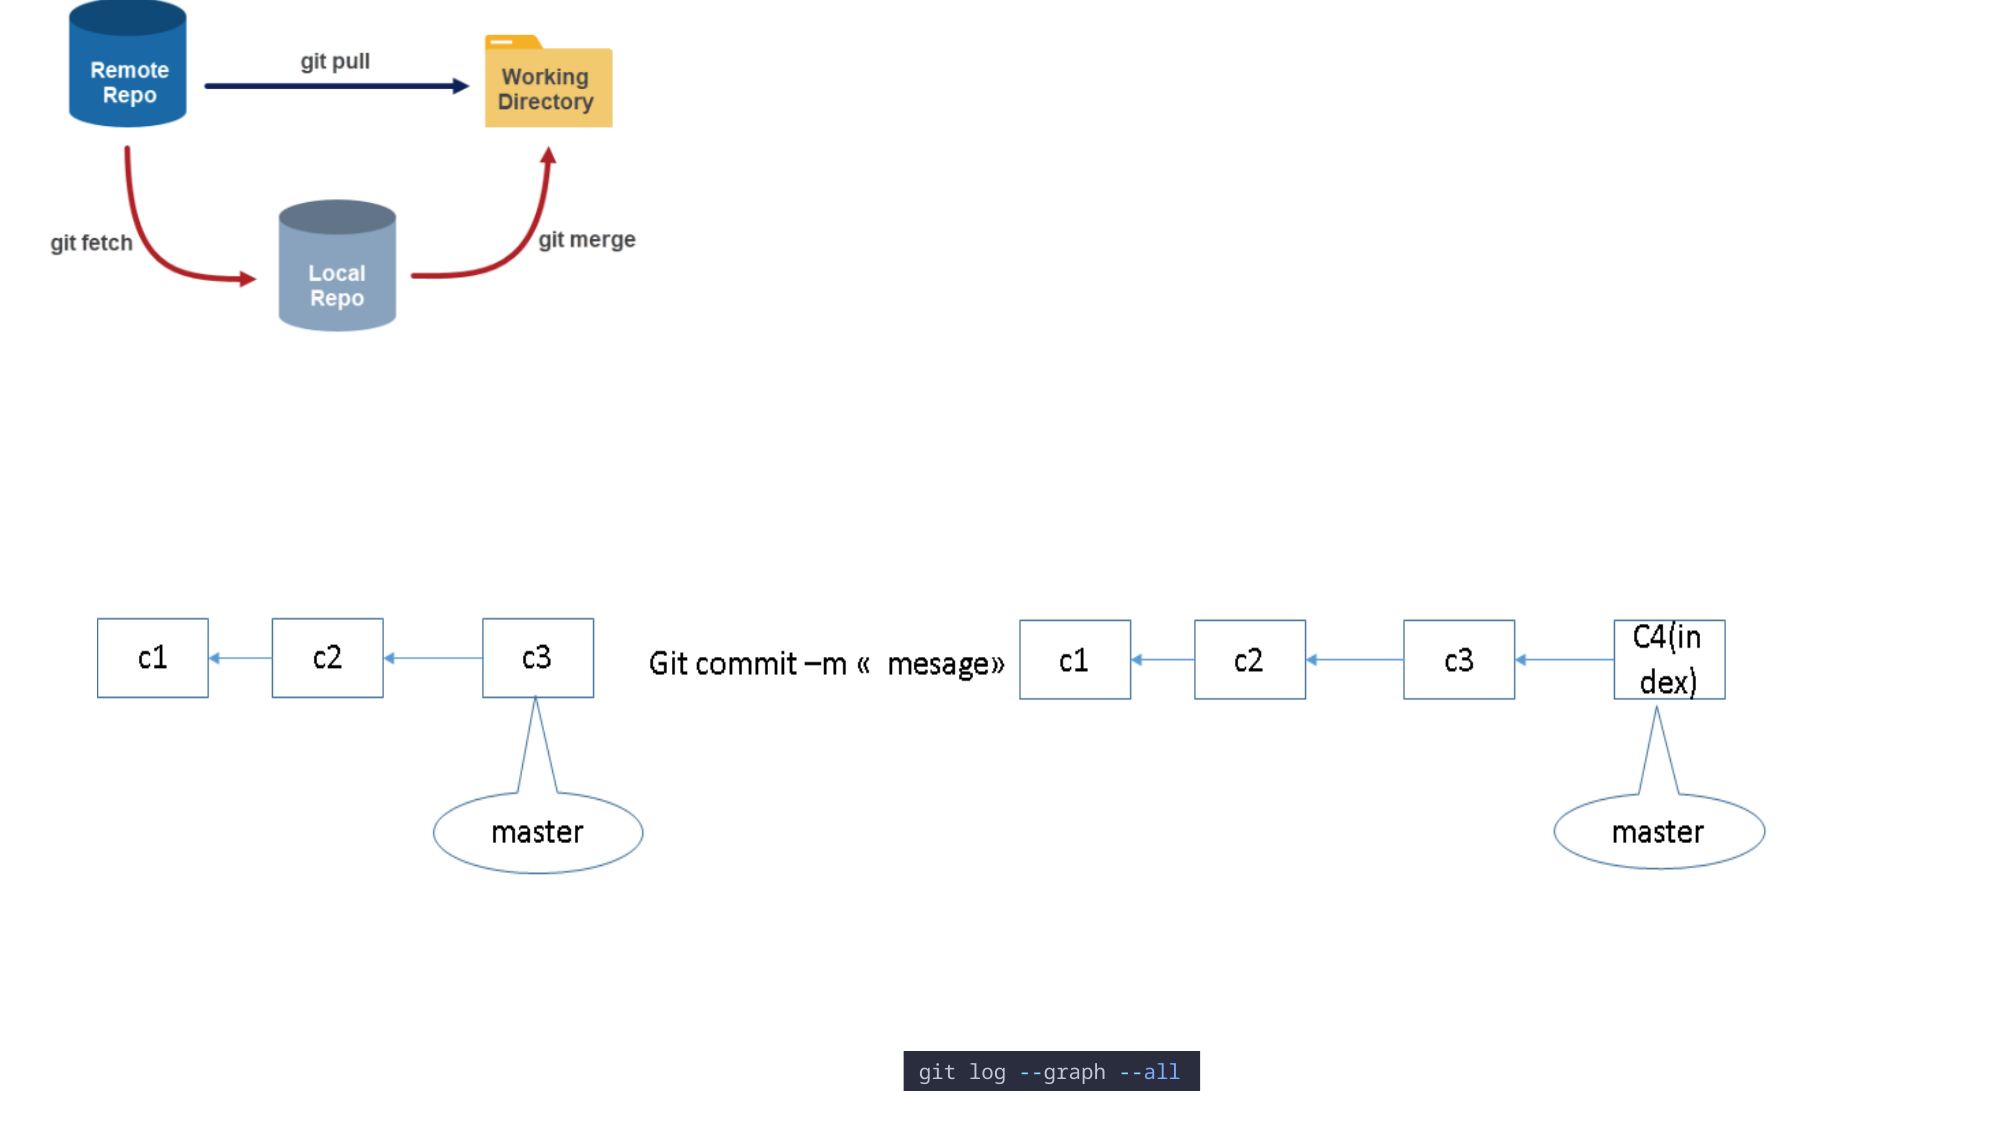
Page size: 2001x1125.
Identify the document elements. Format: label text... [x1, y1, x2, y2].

text_box git log --graph --all [903, 1051, 1201, 1091]
picture [97, 601, 1767, 876]
picture [0, 0, 698, 371]
